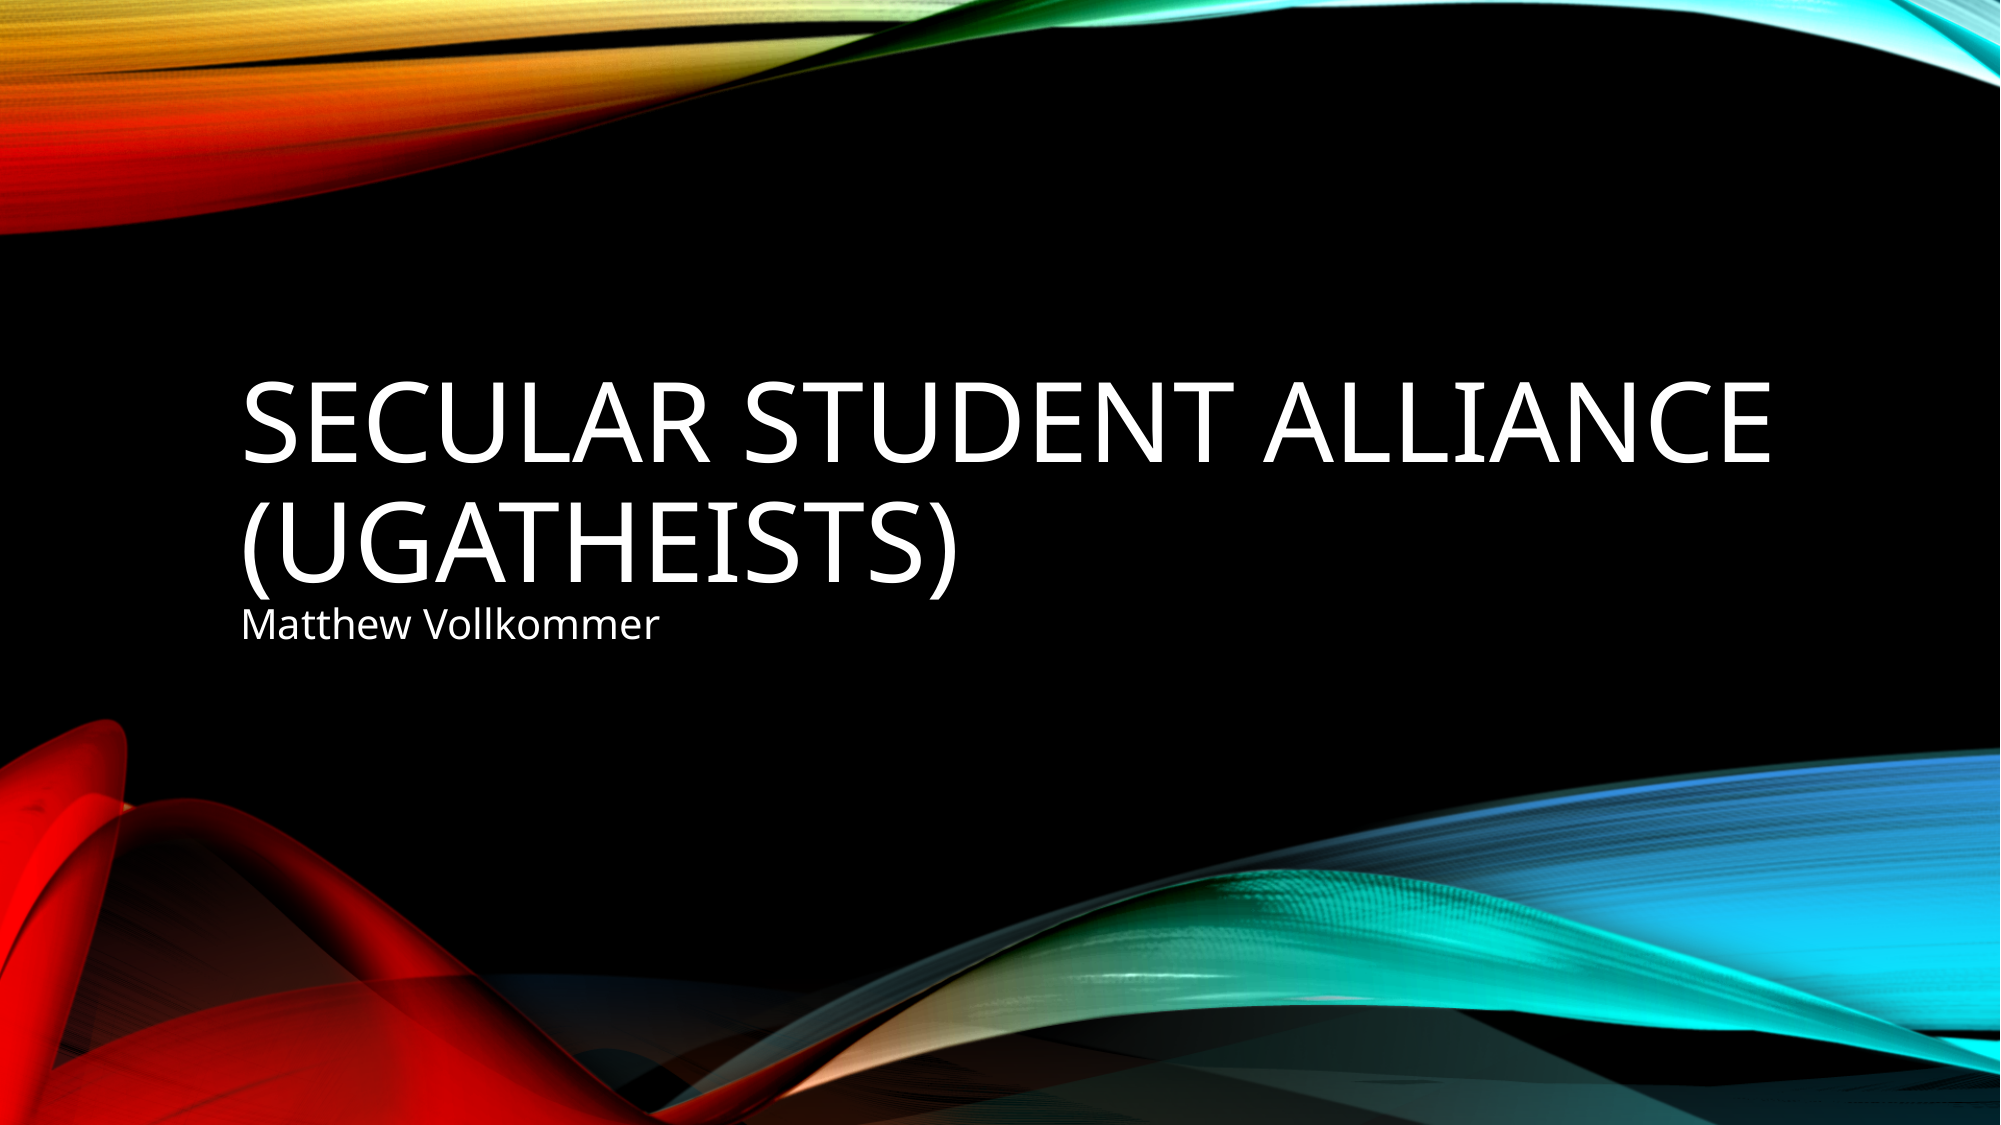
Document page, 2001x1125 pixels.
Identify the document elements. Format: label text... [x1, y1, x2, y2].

picture [0, 0, 2000, 237]
title Secular Student Alliance (UGAtheists) [225, 275, 1825, 614]
subtitle Matthew Vollkommer [225, 595, 1775, 709]
picture [0, 717, 2000, 1125]
